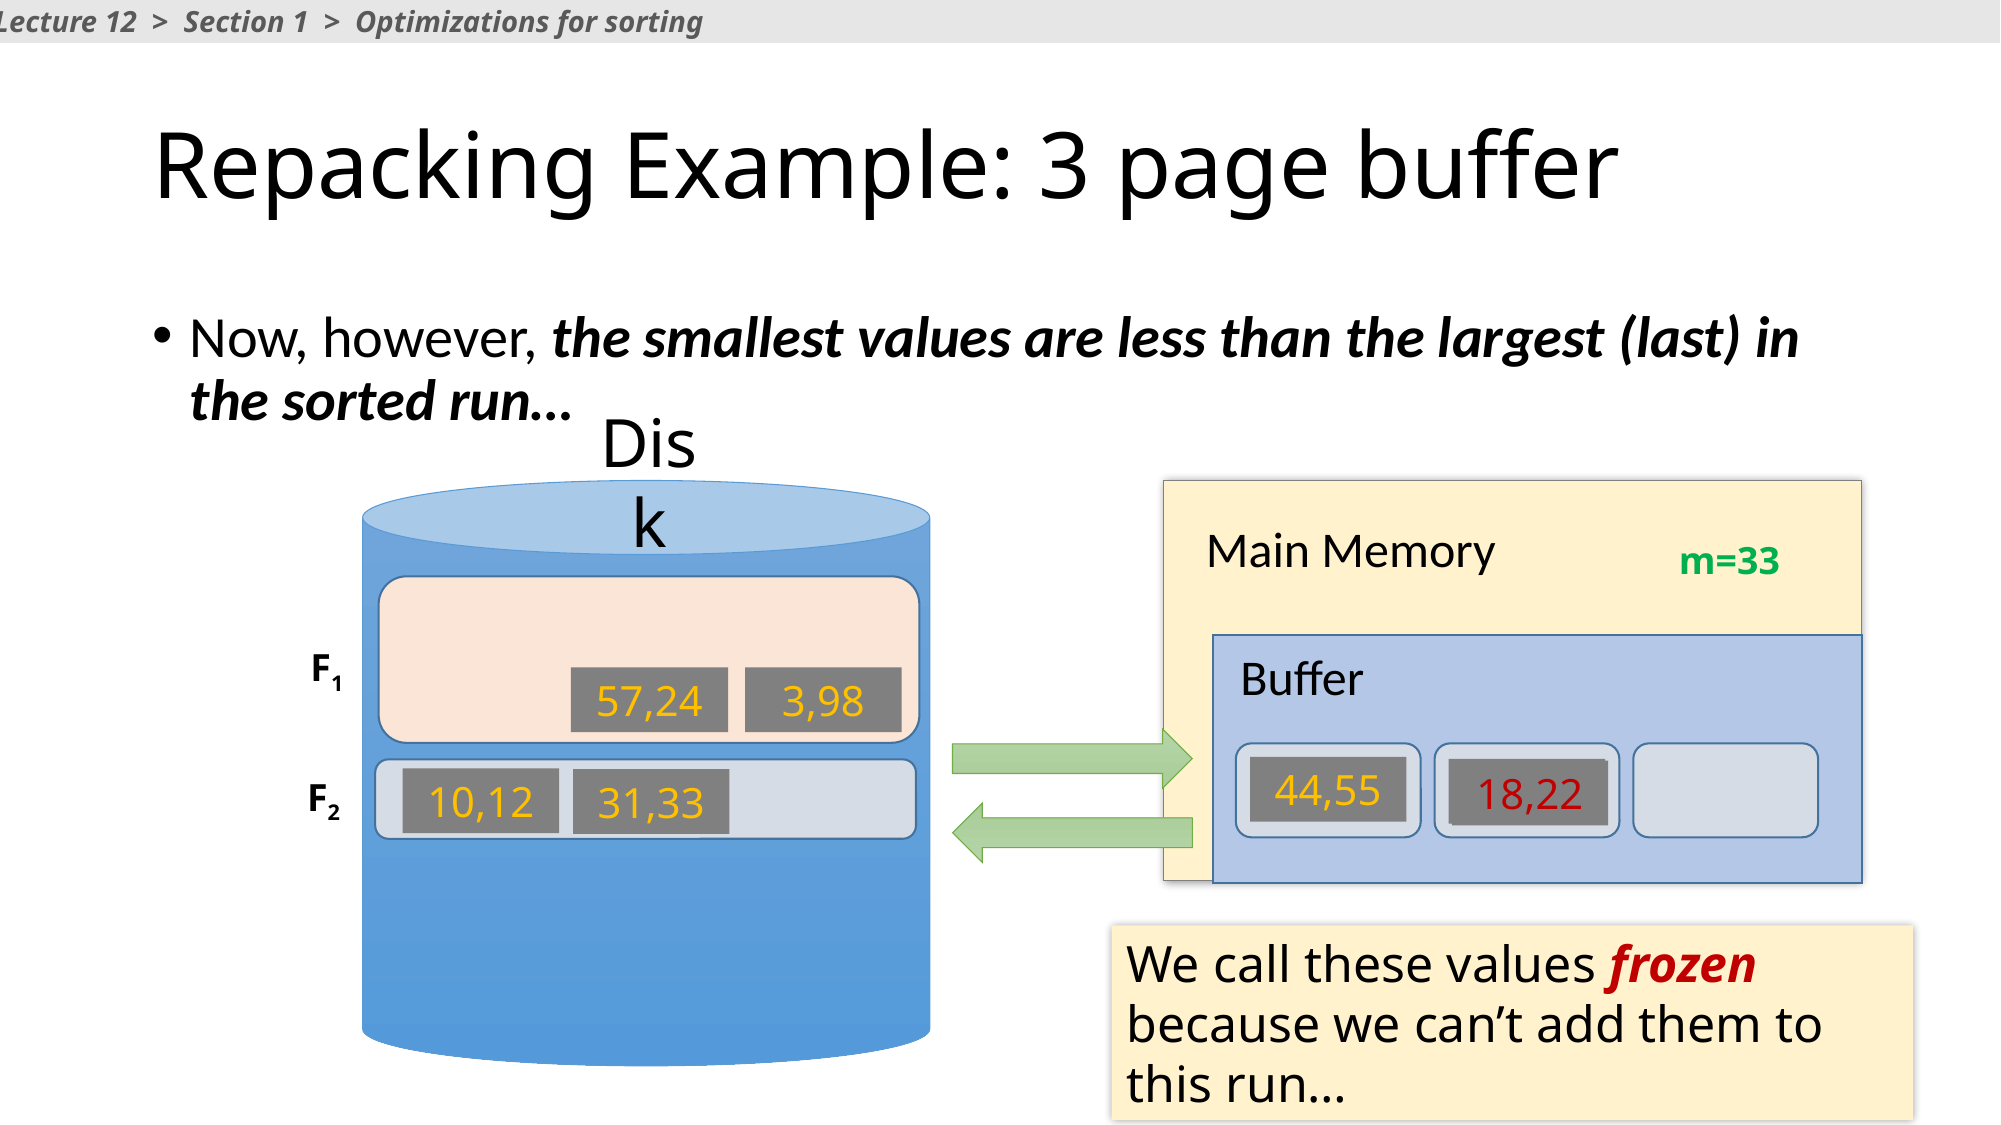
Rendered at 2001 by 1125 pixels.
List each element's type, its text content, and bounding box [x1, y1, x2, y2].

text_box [1163, 480, 1863, 884]
text_box F1 [295, 637, 359, 703]
title Repacking Example: 3 page buffer [137, 59, 1863, 278]
text_box 10,12 [402, 768, 560, 834]
text_box 57,24 [570, 667, 729, 733]
text_box F2 [292, 766, 355, 832]
text_box [362, 481, 931, 1067]
list Now, however, the smallest values are less than the largest (last) in the sorted run… [137, 299, 1863, 1014]
text_box [374, 758, 918, 840]
text_box [951, 727, 1163, 790]
text_box 3,98 [745, 667, 902, 733]
text_box 31,33 [573, 769, 730, 834]
text_box Disk [576, 393, 722, 569]
text_box [377, 575, 921, 744]
text_box We call these values frozen because we can’t add them to this run… [1111, 925, 1914, 1121]
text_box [0, 0, 2000, 47]
text_box [951, 801, 1163, 864]
